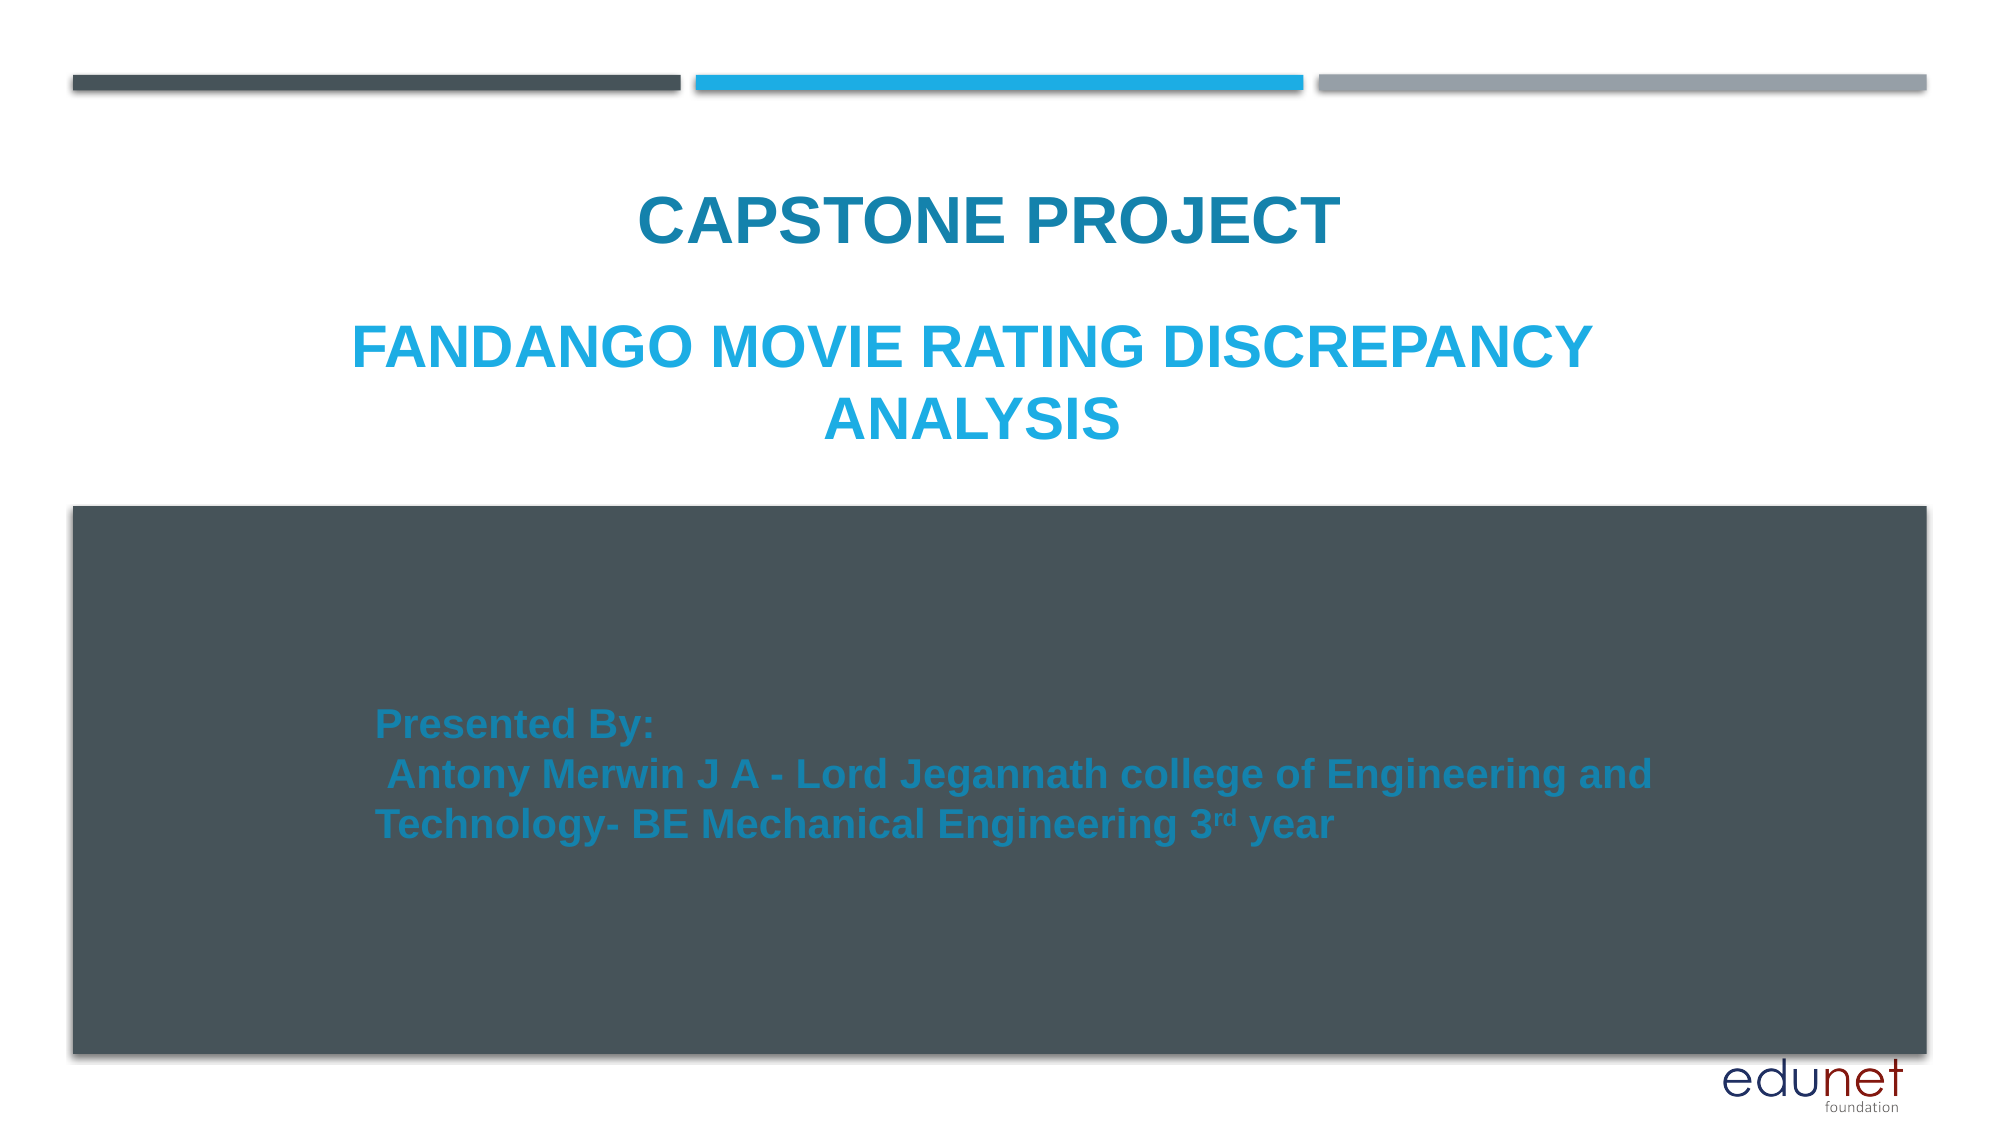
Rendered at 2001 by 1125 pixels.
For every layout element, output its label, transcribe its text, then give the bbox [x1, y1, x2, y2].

text_box CAPSTONE PROJECT [0, 169, 2000, 265]
text_box Presented By: Antony Merwin J A - Lord Jegannath college of Engineering and Technology- BE Mechanical Engineering 3rd year [359, 689, 1669, 855]
picture [1719, 1056, 1905, 1116]
title Fandango Movie Rating Discrepancy Analysis [222, 298, 1723, 460]
